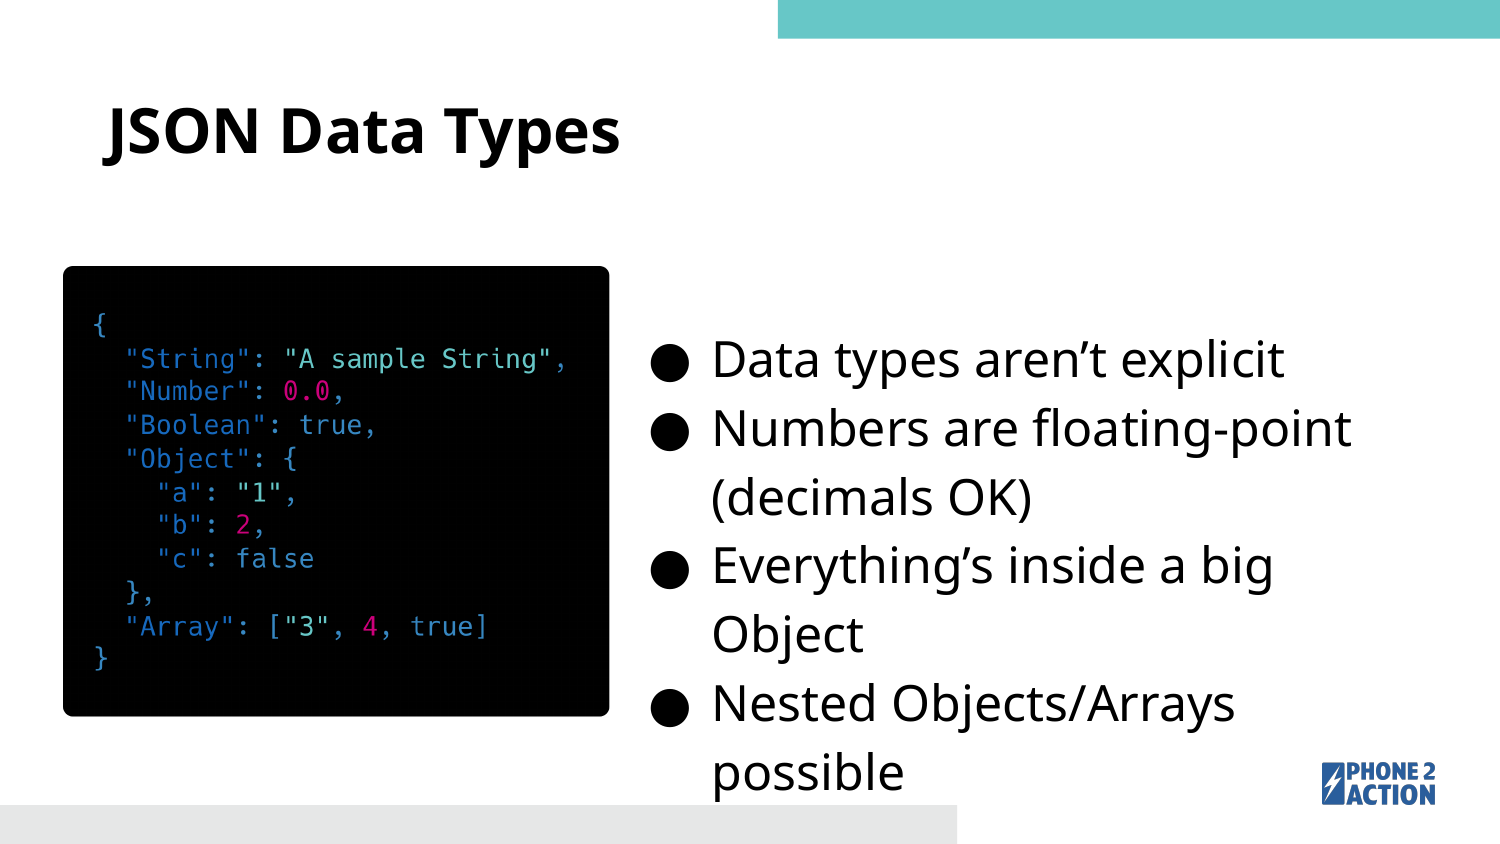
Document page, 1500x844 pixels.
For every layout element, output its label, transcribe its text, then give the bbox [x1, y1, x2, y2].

picture [62, 266, 610, 718]
subtitle Data types aren’t explicit Numbers are floating-point (decimals OK) Everything’s inside a big Object Nested Objects/Arrays possible [633, 314, 1437, 669]
picture [1322, 762, 1435, 805]
title JSON Data Types [103, 58, 1397, 200]
